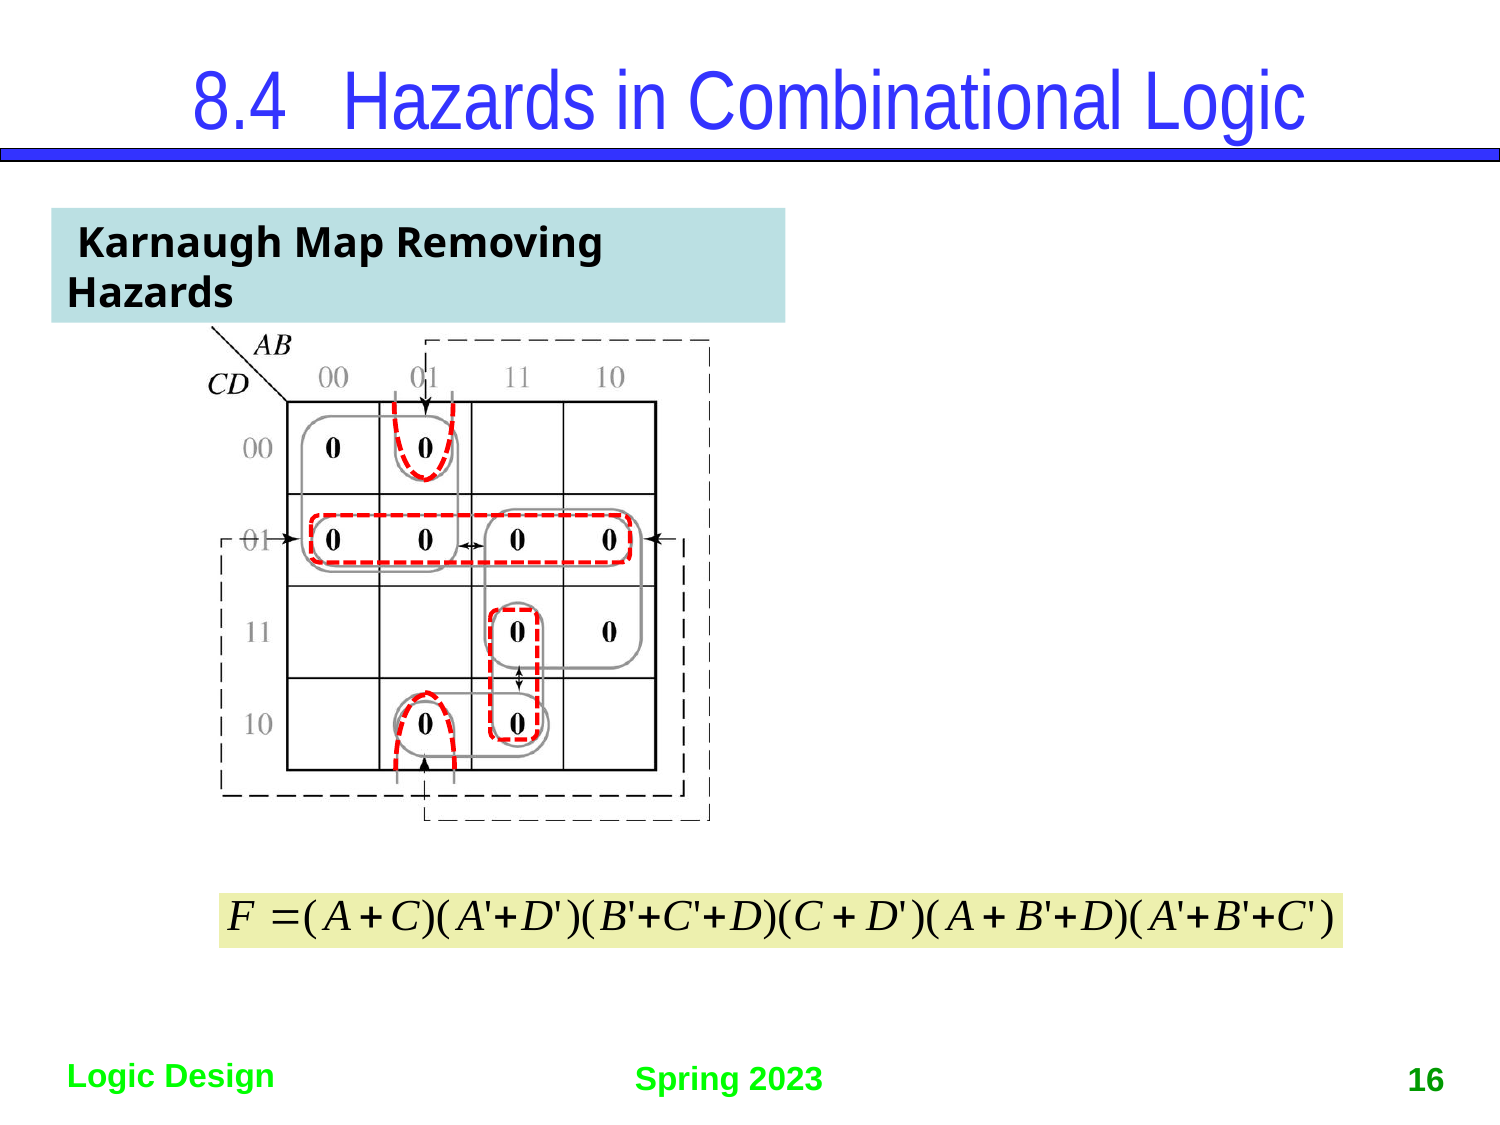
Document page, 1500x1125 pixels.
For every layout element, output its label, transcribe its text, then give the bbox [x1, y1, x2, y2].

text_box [393, 326, 454, 481]
picture [206, 325, 710, 821]
title 8.4 Hazards in Combinational Logic [75, 54, 1425, 138]
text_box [395, 692, 455, 847]
text_box Karnaugh Map Removing Hazards [51, 207, 786, 323]
slide_number 16 [1369, 1034, 1483, 1107]
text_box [218, 892, 1344, 949]
